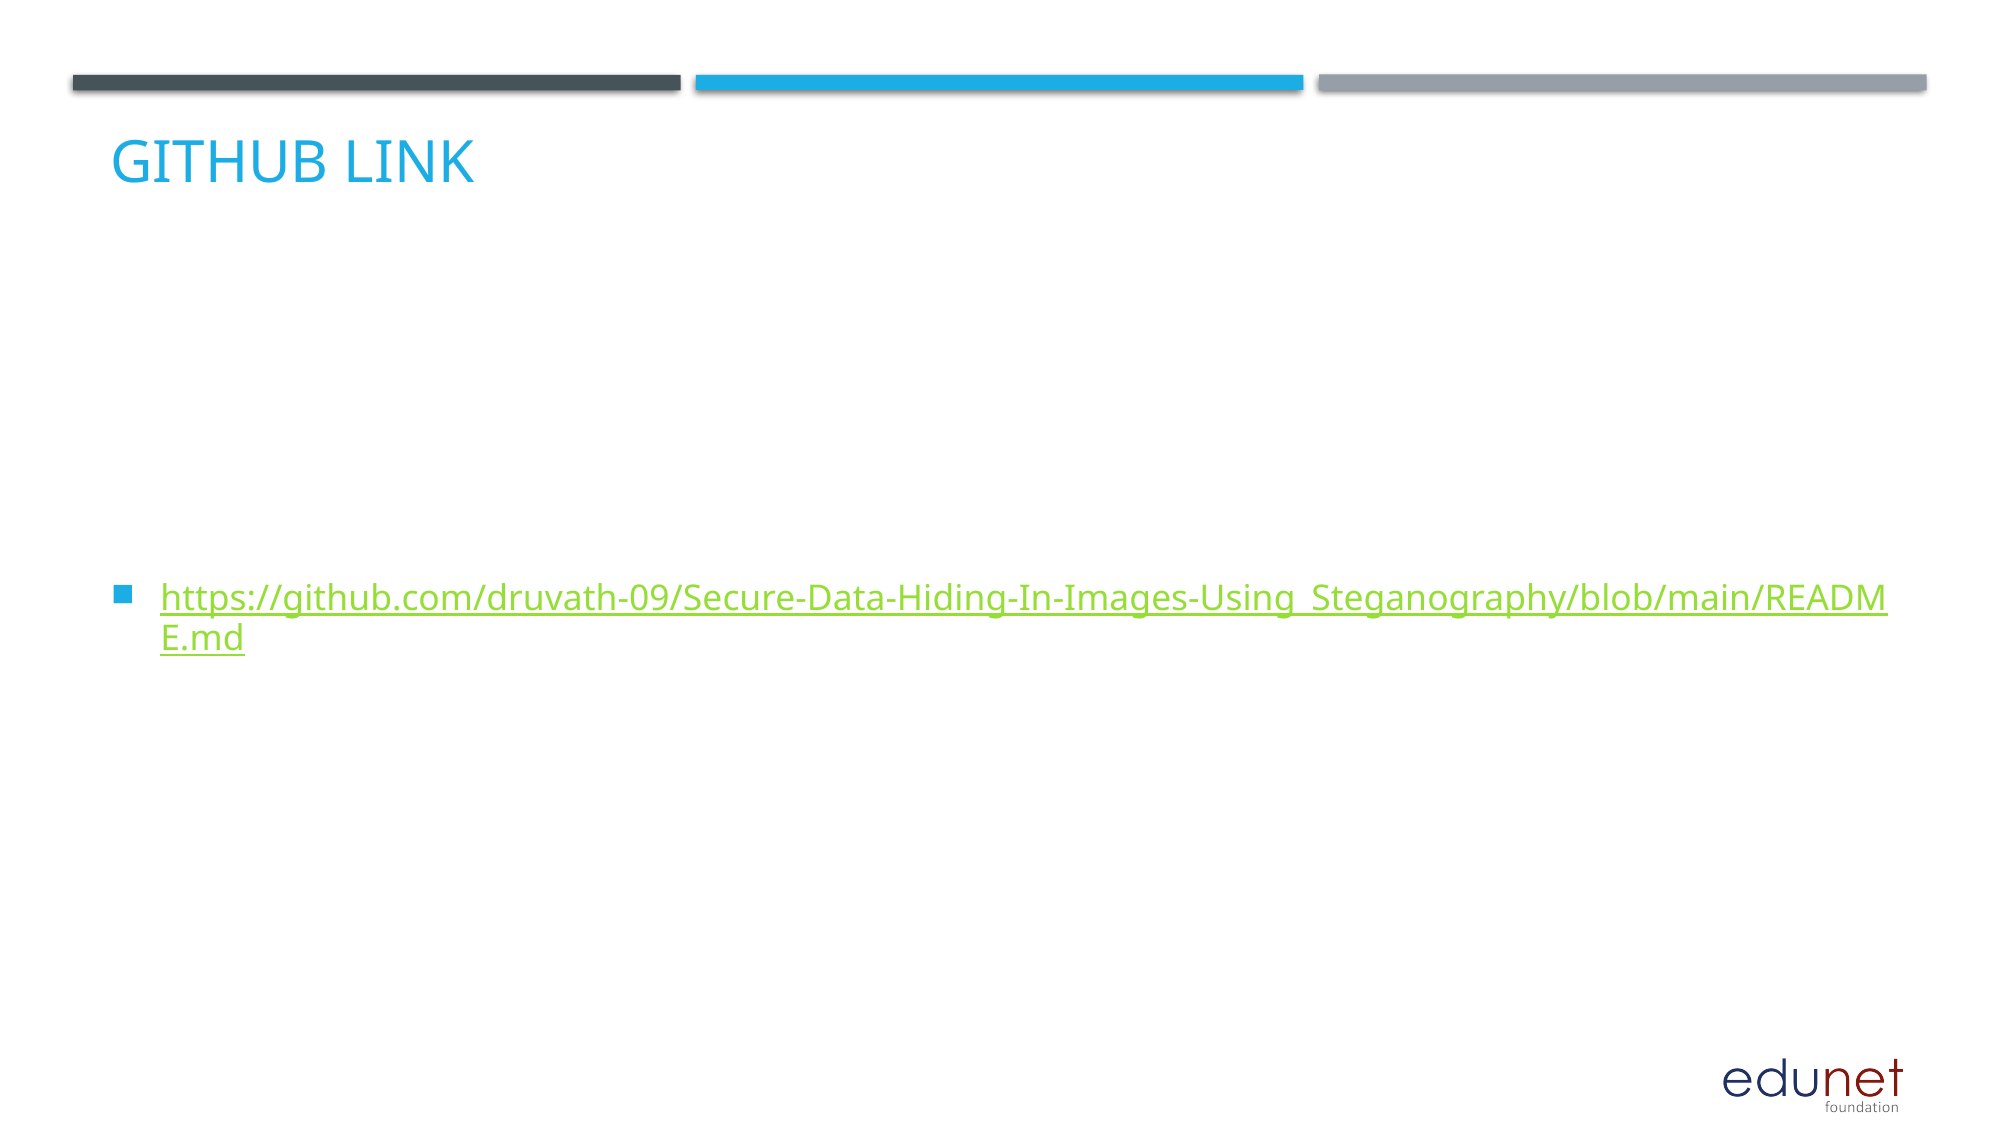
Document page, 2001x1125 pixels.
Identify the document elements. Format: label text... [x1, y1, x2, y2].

picture [1719, 1056, 1905, 1116]
title GitHub Link [95, 115, 1905, 203]
list https://github.com/druvath-09/Secure-Data-Hiding-In-Images-Using_Steganography/blob/main/README.md [95, 213, 1905, 981]
